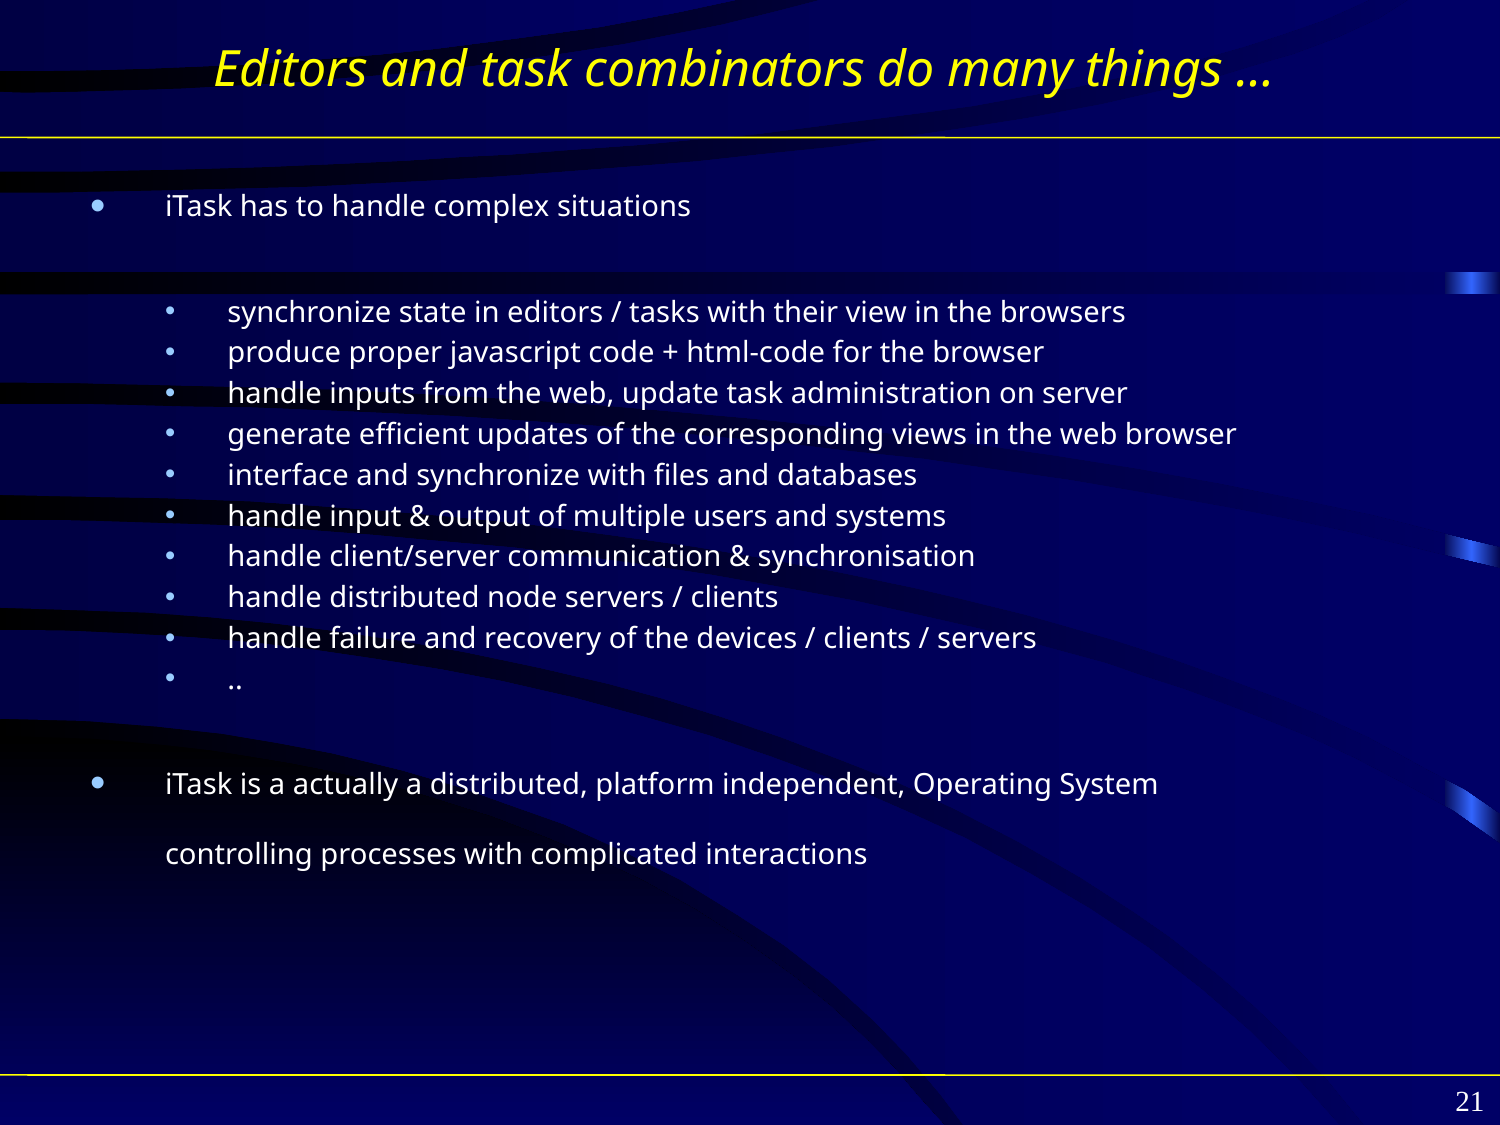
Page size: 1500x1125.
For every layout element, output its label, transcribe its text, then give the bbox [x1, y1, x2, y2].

slide_number 21 [1381, 1074, 1500, 1125]
title Editors and task combinators do many things … [69, 0, 1420, 134]
list iTask has to handle complex situations synchronize state in editors / tasks with their view in the browsers produce proper javascript code + html-code for the browser handle inputs from the web, update task administration on server generate efficient updates of the corresponding views in the web browser interface and synchronize with files and databases handle input & output of multiple users and systems handle client/server communication & synchronisation handle distributed node servers / clients handle failure and recovery of the devices / clients / servers .. iTask is a actually a distributed, platform independent, Operating System controlling processes with complicated interactions [0, 134, 1500, 1059]
